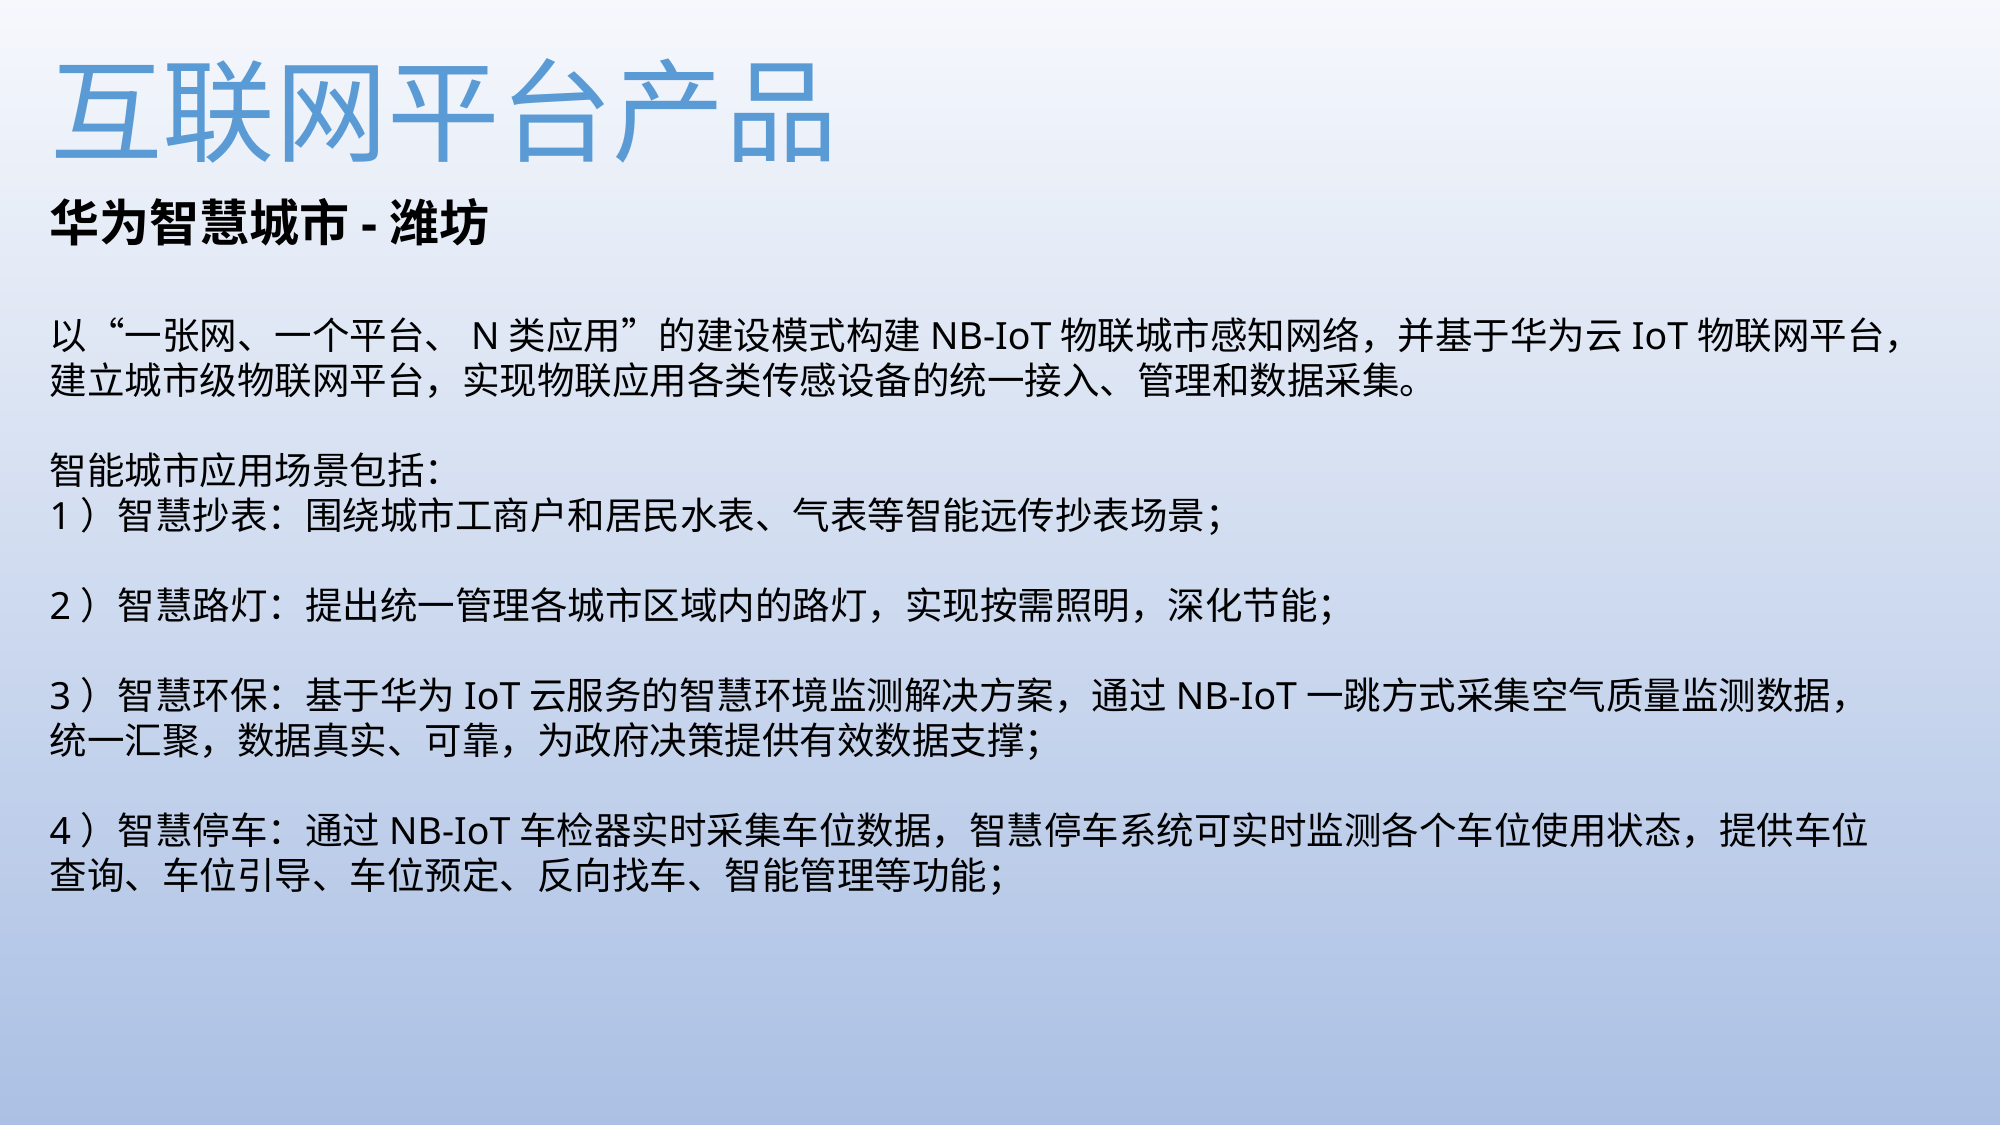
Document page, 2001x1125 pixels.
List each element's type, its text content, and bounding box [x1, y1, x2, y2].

text_box 华为智慧城市-潍坊 以“一张网、一个平台、N类应用”的建设模式构建NB-IoT物联城市感知网络，并基于华为云IoT物联网平台，建立城市级物联网平台，实现物联应用各类传感设备的统一接入、管理和数据采集。 智能城市应用场景包括： 1）智慧抄表：围绕城市工商户和居民水表、气表等智能远传抄表场景； 2）智慧路灯：提出统一管理各城市区域内的路灯，实现按需照明，深化节能； 3）智慧环保：基于华为IoT云服务的智慧环境监测解决方案，通过NB-IoT一跳方式采集空气质量监测数据，统一汇聚，数据真实、可靠，为政府决策提供有效数据支撑； 4）智慧停车：通过NB-IoT车检器实时采集车位数据，智慧停车系统可实时监测各个车位使用状态，提供车位查询、车位引导、车位预定、反向找车、智能管理等功能； [34, 184, 1907, 905]
text_box 互联网平台产品 [34, 33, 853, 184]
